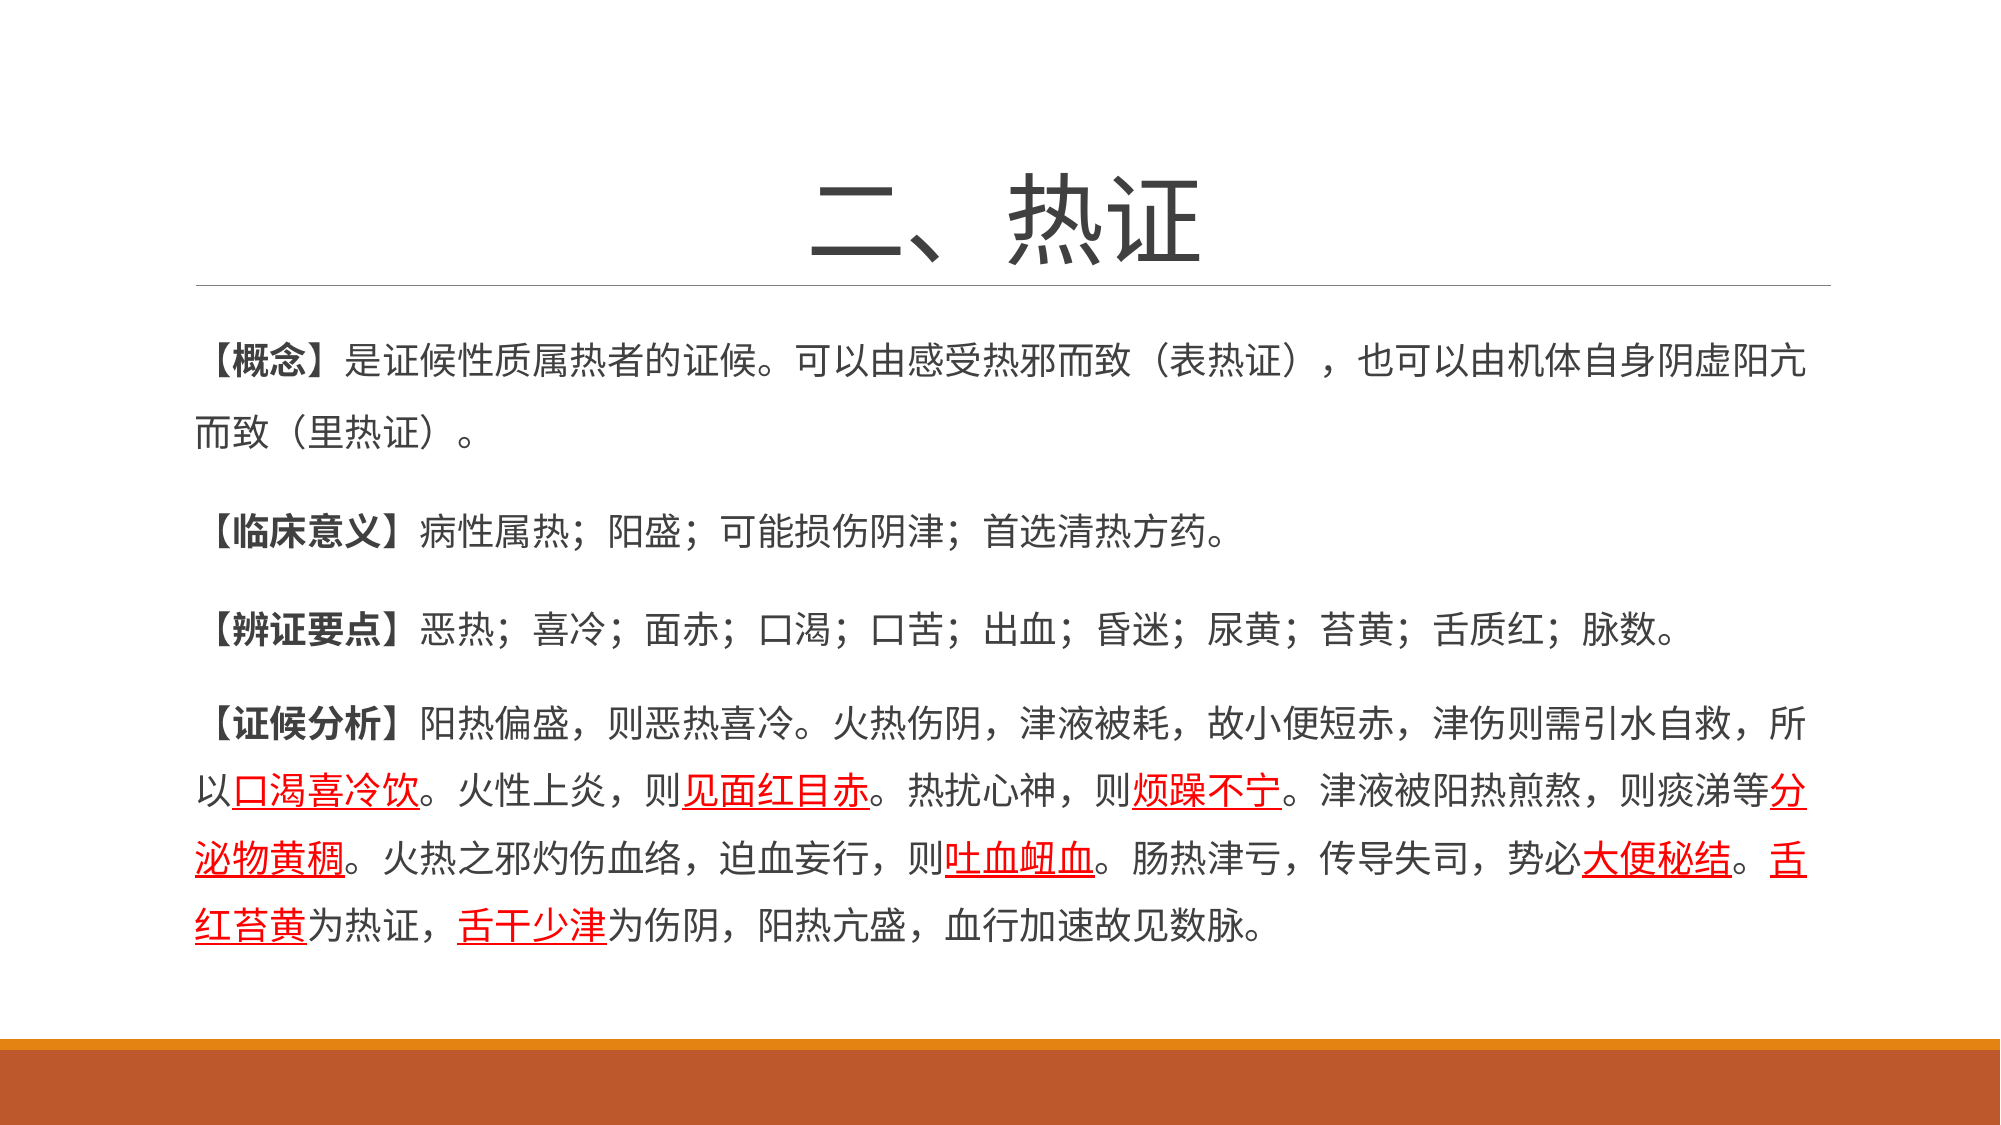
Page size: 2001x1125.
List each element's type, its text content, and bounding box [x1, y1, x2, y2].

title 二、热证 [180, 47, 1830, 285]
list 【概念】是证候性质属热者的证候。可以由感受热邪而致（表热证），也可以由机体自身阴虚阳亢而致（里热证）。 【临床意义】病性属热；阳盛；可能损伤阴津；首选清热方药。 【辨证要点】恶热；喜冷；面赤；口渴；口苦；出血；昏迷；尿黄；苔黄；舌质红；脉数。 【证候分析】阳热偏盛，则恶热喜冷。火热伤阴，津液被耗，故小便短赤，津伤则需引水自救，所以口渴喜冷饮。火性上炎，则见面红目赤。热扰心神，则烦躁不宁。津液被阳热煎熬，则痰涕等分泌物黄稠。火热之邪灼伤血络，迫血妄行，则吐血衄血。肠热津亏，传导失司，势必大便秘结。舌红苔黄为热证，舌干少津为伤阴，阳热亢盛，血行加速故见数脉。 [180, 302, 1830, 963]
